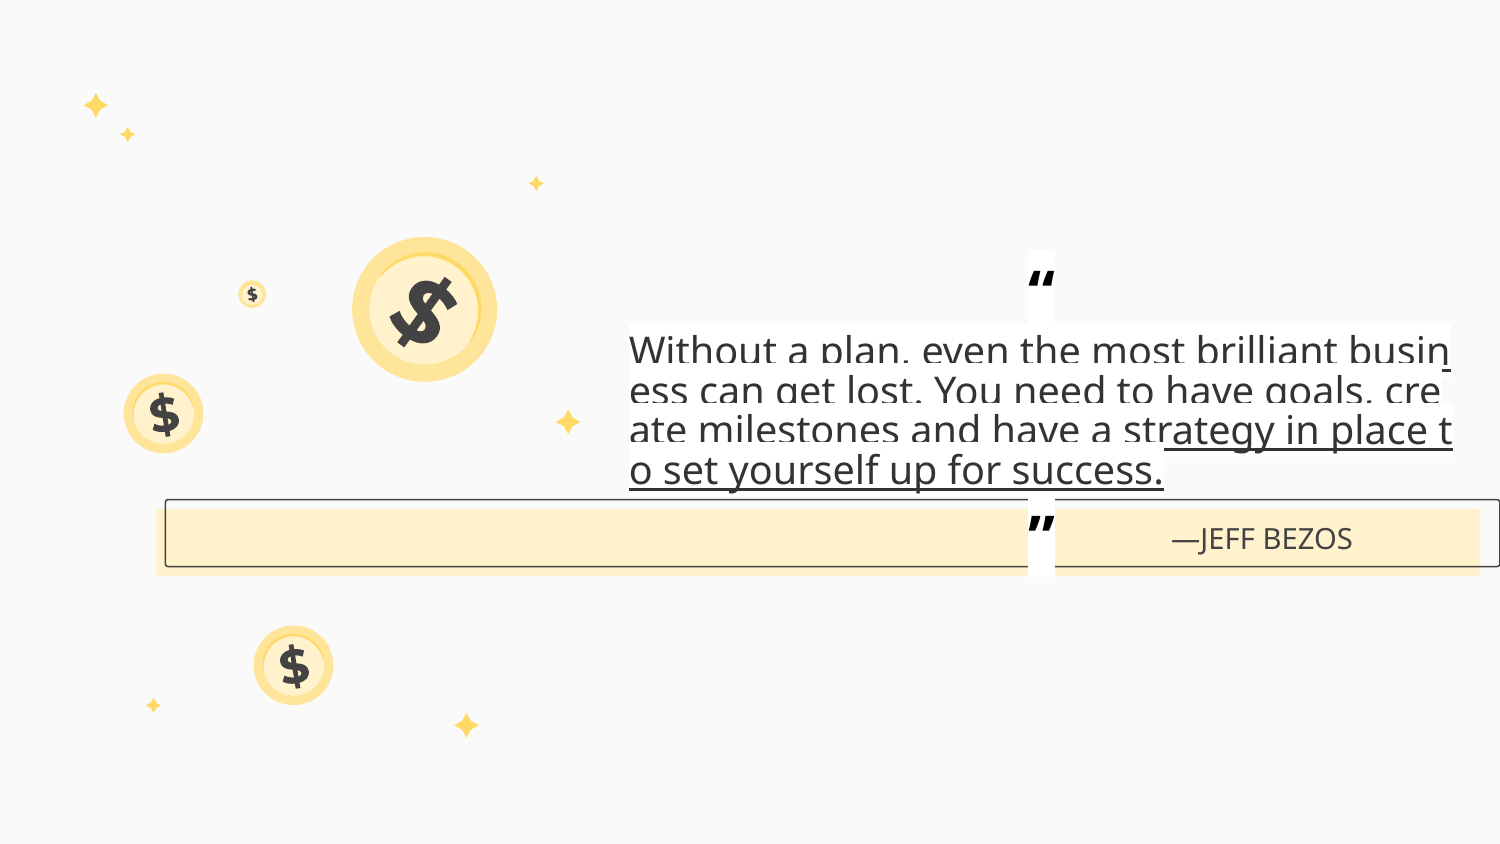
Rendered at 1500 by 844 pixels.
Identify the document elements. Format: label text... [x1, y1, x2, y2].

title —JEFF BEZOS [592, 499, 1369, 577]
subtitle “ Without a plan, even the most brilliant business can get lost. You need to have goals, create milestones and have a strategy in place to set yourself up for success. ” [613, 58, 1470, 468]
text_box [83, 92, 581, 738]
